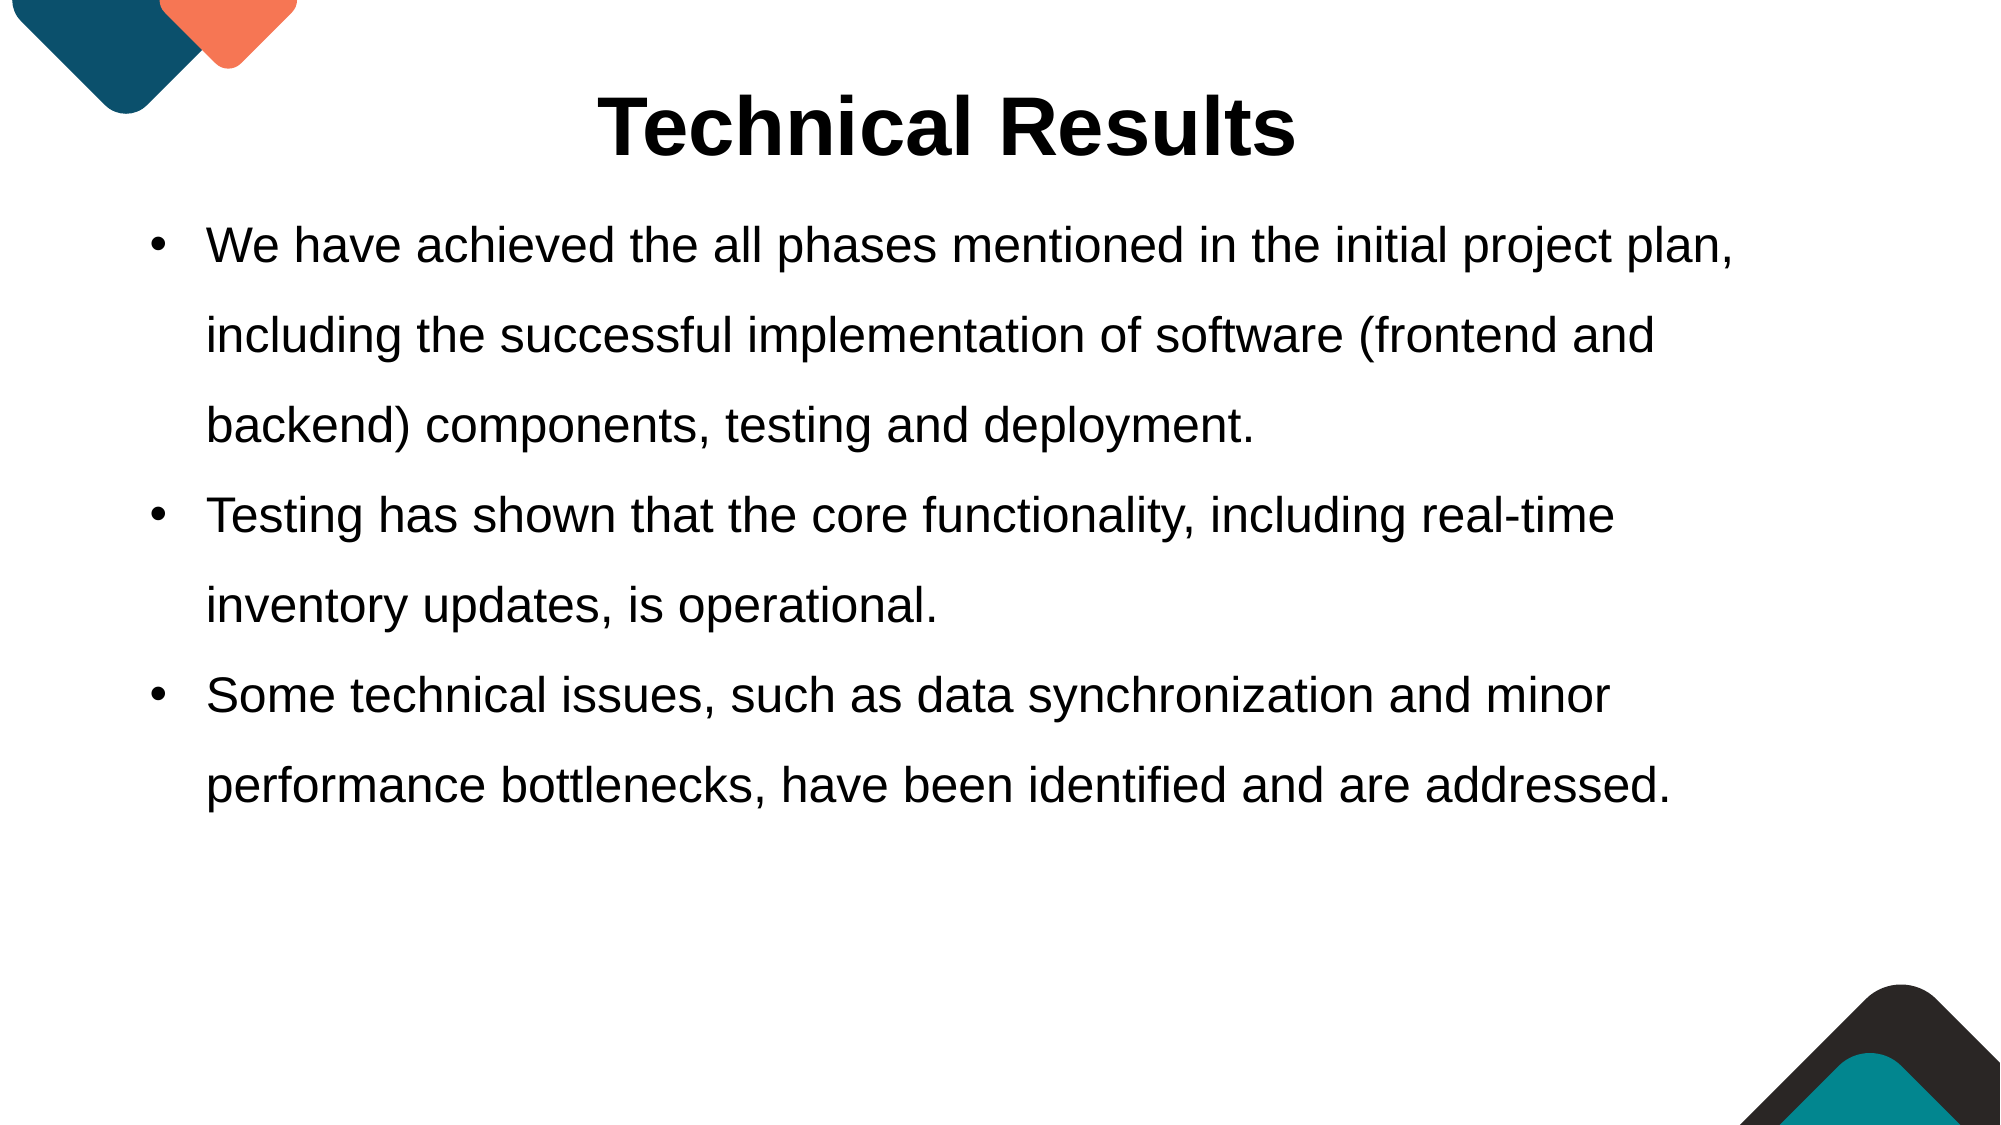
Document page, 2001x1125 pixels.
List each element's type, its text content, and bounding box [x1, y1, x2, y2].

text_box [114, 154, 1763, 985]
text_box [1738, 983, 2000, 1125]
text_box [11, 0, 202, 115]
text_box [158, 0, 299, 70]
text_box We have achieved the all phases mentioned in the initial project plan, including the successful implementation of software (frontend and backend) components, testing and deployment. Testing has shown that the core functionality, including real-time inventory updates, is operational. Some technical issues, such as data synchronization and minor performance bottlenecks, have been identified and are addressed. [134, 175, 1784, 1006]
text_box Technical Results [259, 64, 1637, 154]
text_box [1778, 1051, 1962, 1125]
